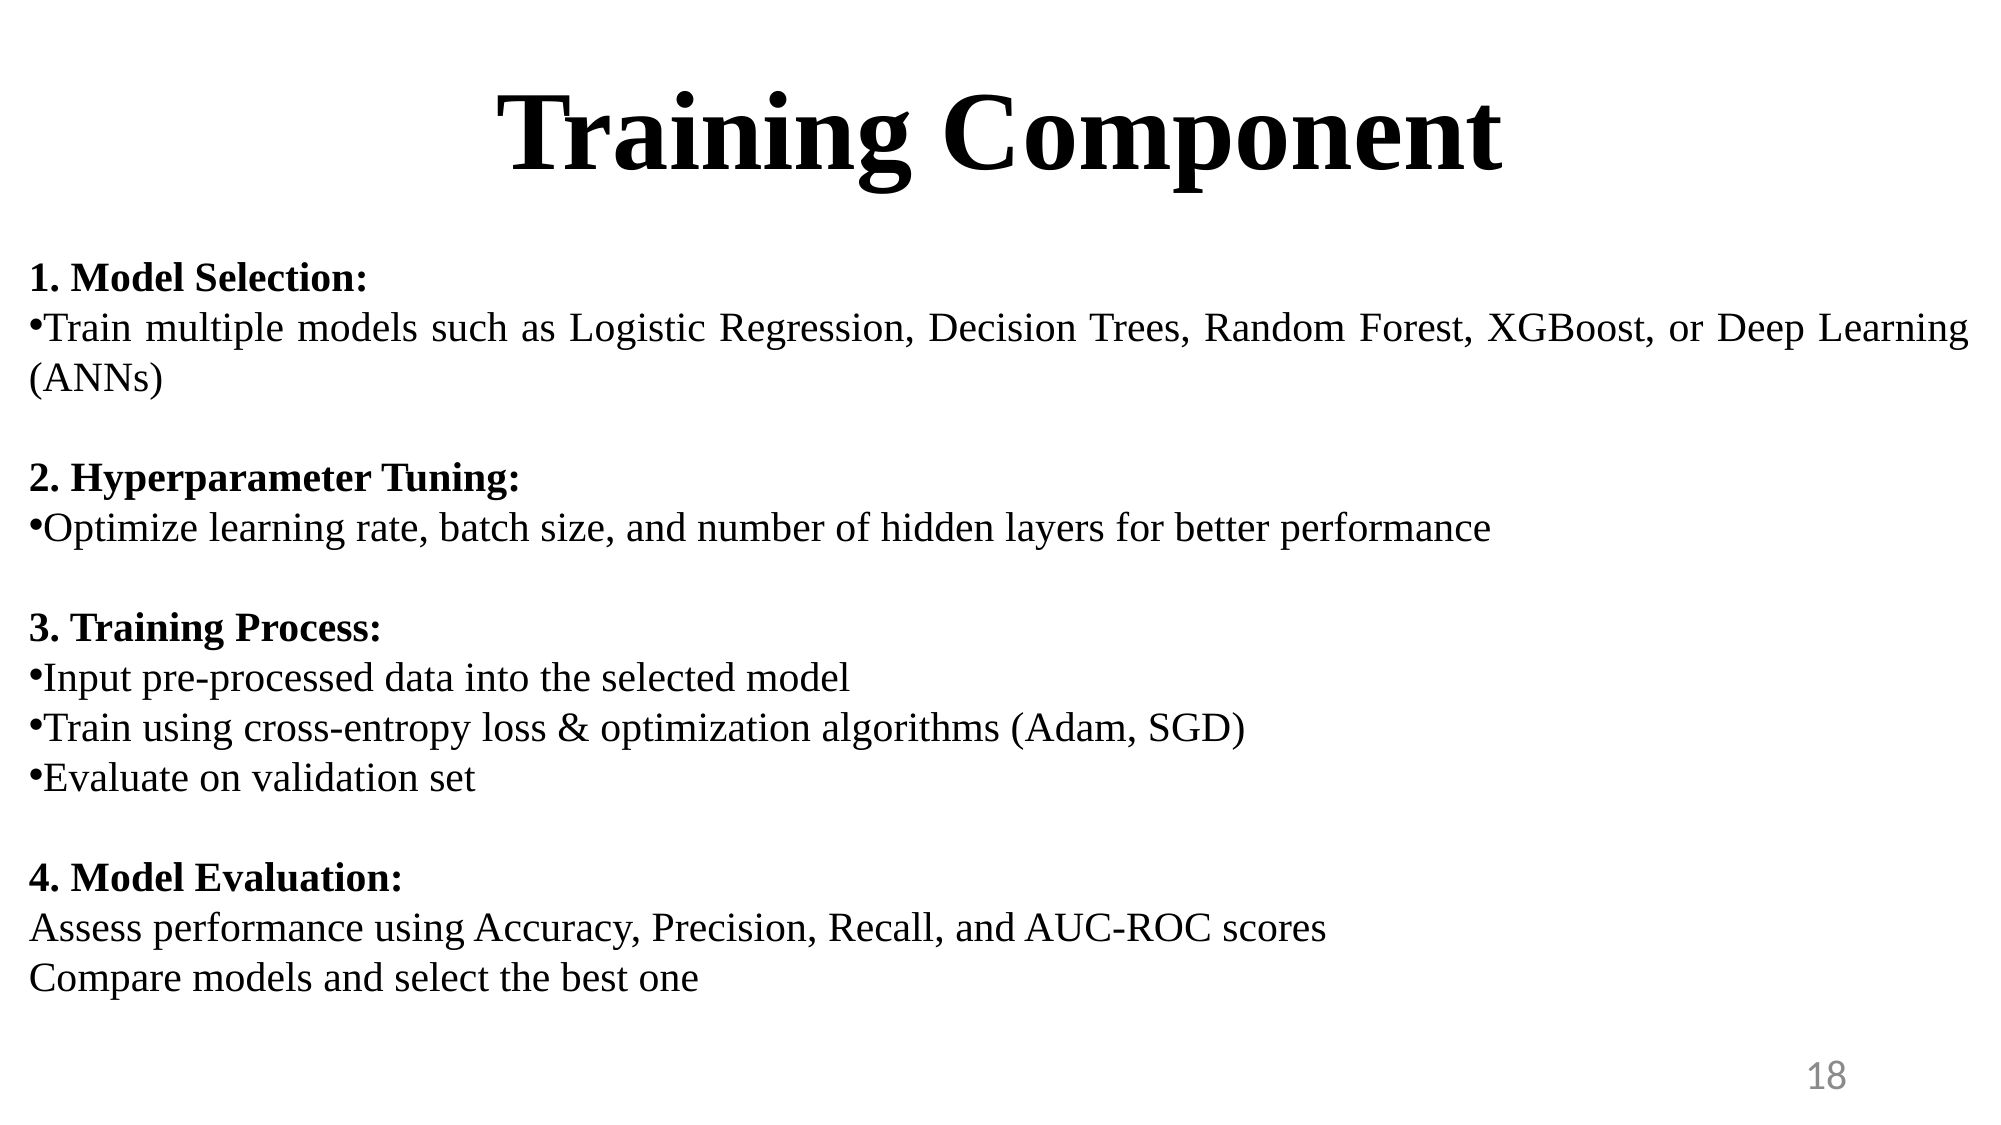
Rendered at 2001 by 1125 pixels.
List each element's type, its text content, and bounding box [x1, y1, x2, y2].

text_box 1. Model Selection: Train multiple models such as Logistic Regression, Decision Trees, Random Forest, XGBoost, or Deep Learning (ANNs) 2. Hyperparameter Tuning: Optimize learning rate, batch size, and number of hidden layers for better performance 3. Training Process: Input pre-processed data into the selected model Train using cross-entropy loss & optimization algorithms (Adam, SGD) Evaluate on validation set 4. Model Evaluation: Assess performance using Accuracy, Precision, Recall, and AUC-ROC scores Compare models and select the best one [13, 242, 1986, 1058]
title Training Component [137, 24, 1863, 242]
slide_number 18 [1412, 1042, 1863, 1103]
